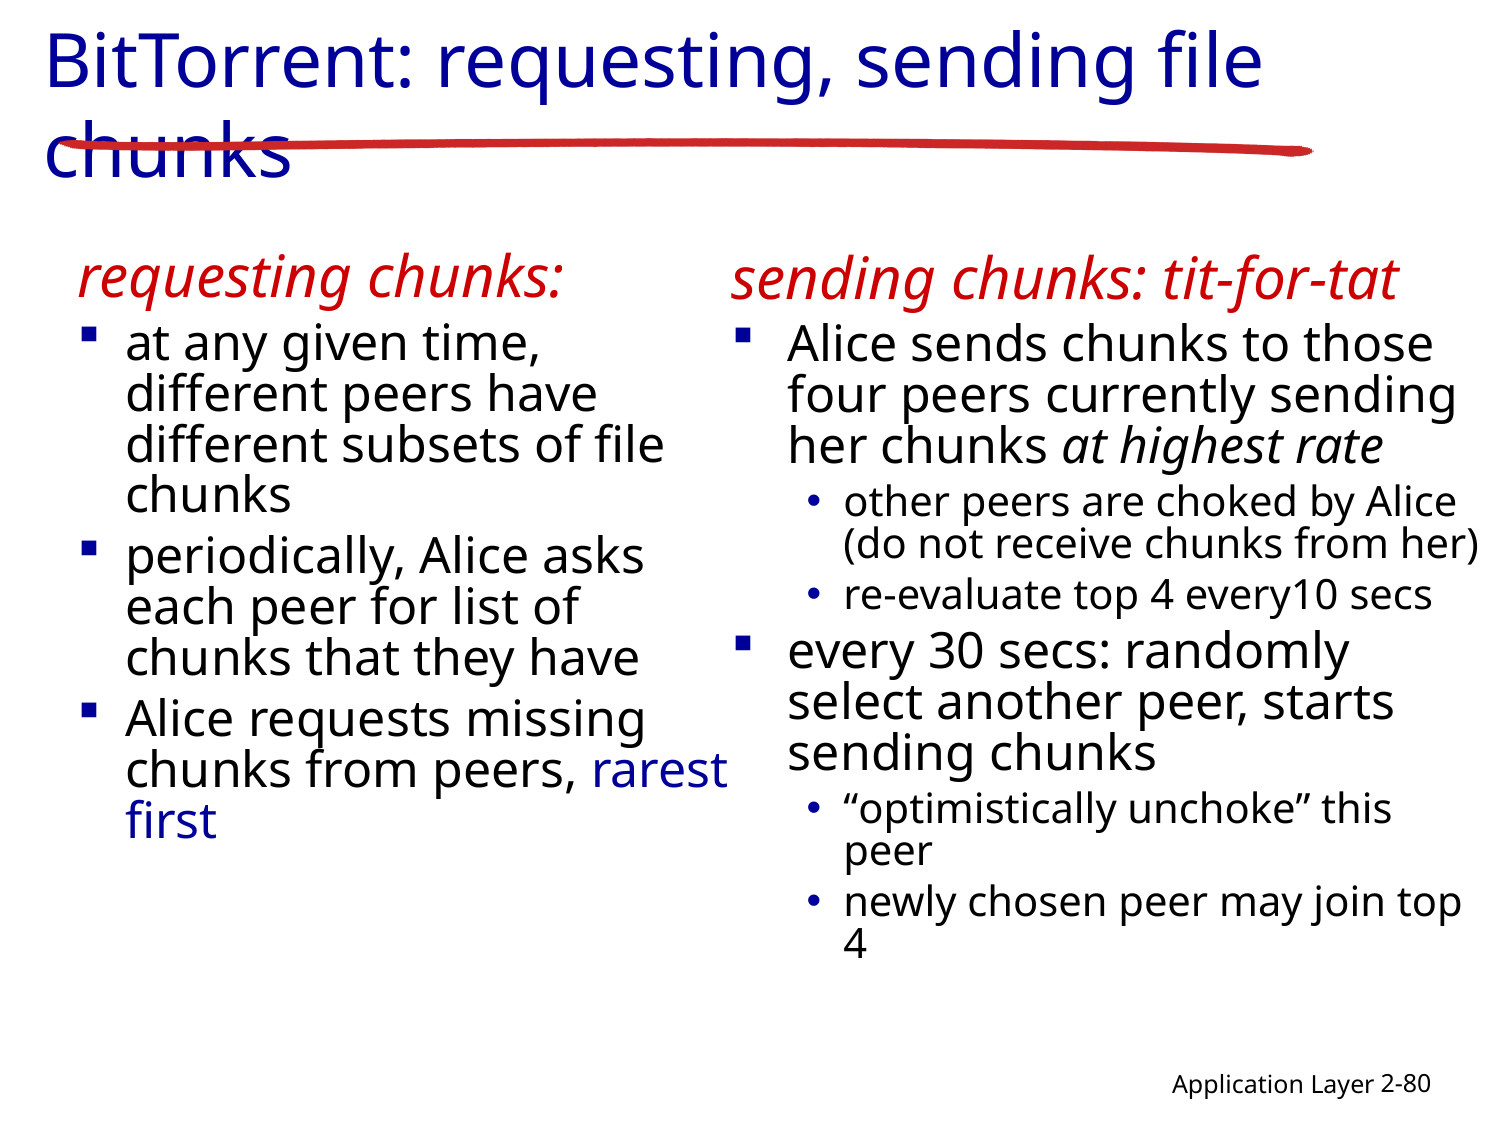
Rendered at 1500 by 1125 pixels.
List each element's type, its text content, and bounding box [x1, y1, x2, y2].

list requesting chunks: at any given time, different peers have different subsets of file chunks periodically, Alice asks each peer for list of chunks that they have Alice requests missing chunks from peers, rarest first [62, 242, 716, 861]
picture [52, 133, 1328, 162]
footer Application Layer [914, 1060, 1391, 1109]
title BitTorrent: requesting, sending file chunks [28, 33, 1477, 173]
text_box sending chunks: tit-for-tat Alice sends chunks to those four peers currently sending her chunks at highest rate other peers are choked by Alice (do not receive chunks from her) re-evaluate top 4 every10 secs every 30 secs: randomly select another peer, starts sending chunks “optimistically unchoke” this peer newly chosen peer may join top 4 [716, 233, 1500, 910]
slide_number 2-80 [1365, 1059, 1477, 1106]
